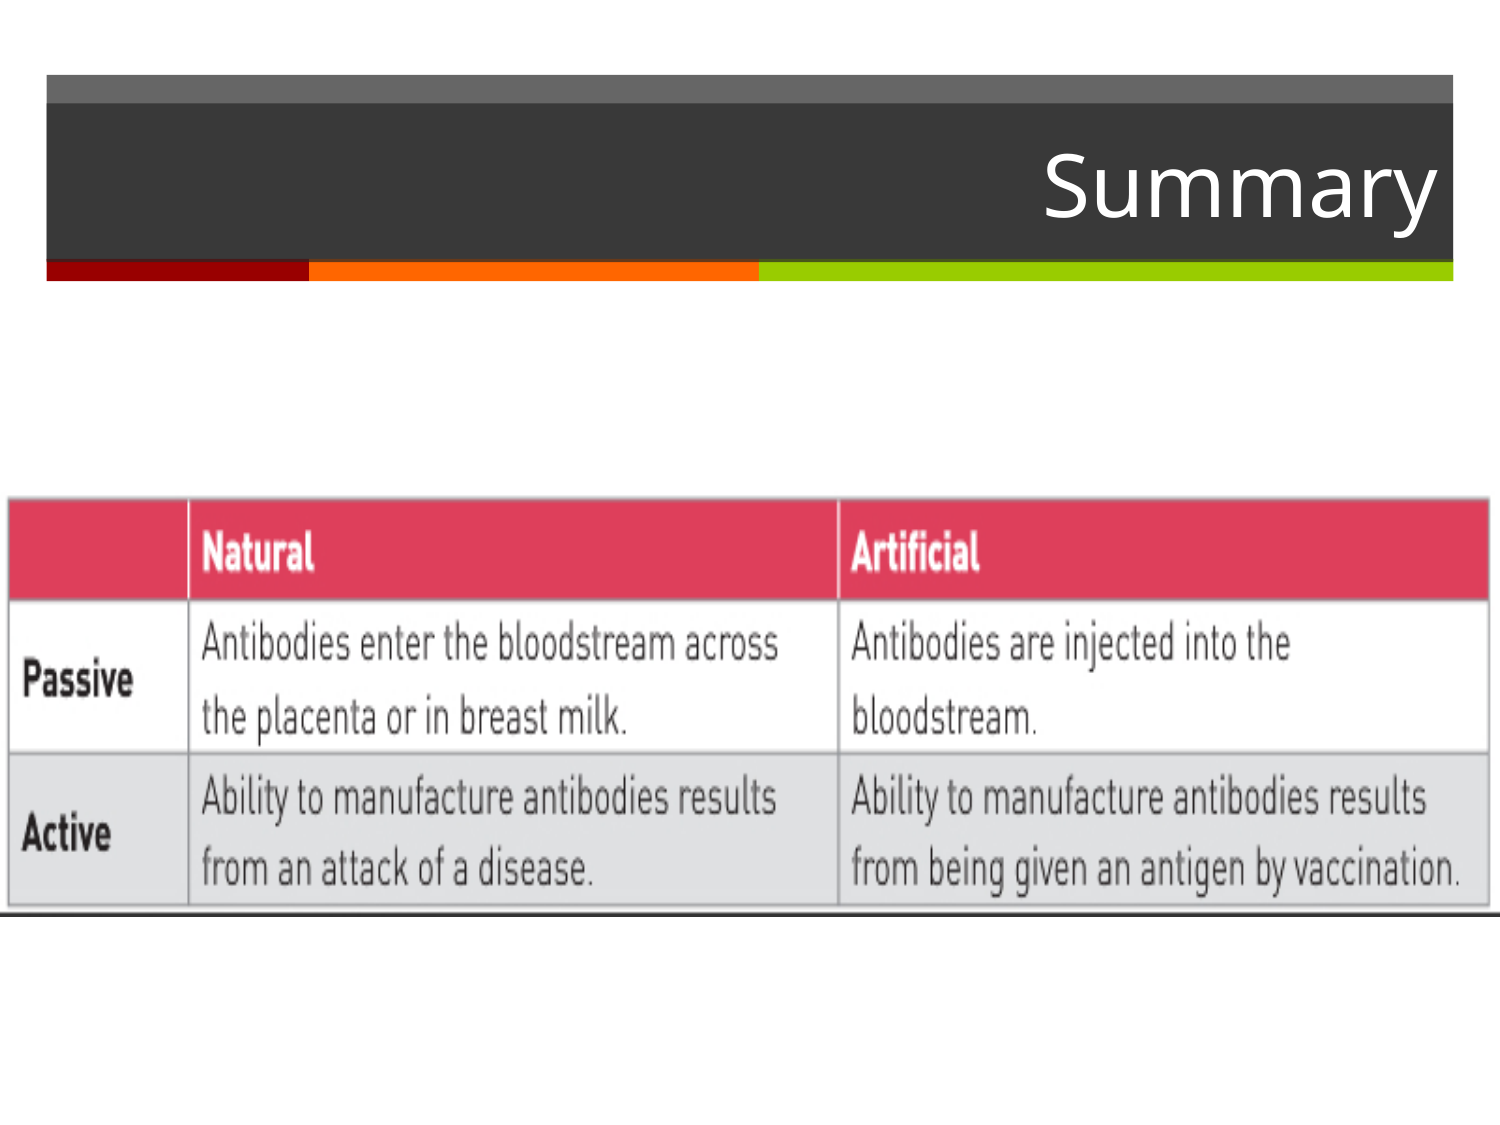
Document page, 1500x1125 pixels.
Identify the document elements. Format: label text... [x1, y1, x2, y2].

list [0, 218, 1500, 918]
title Summary [46, 103, 1454, 216]
